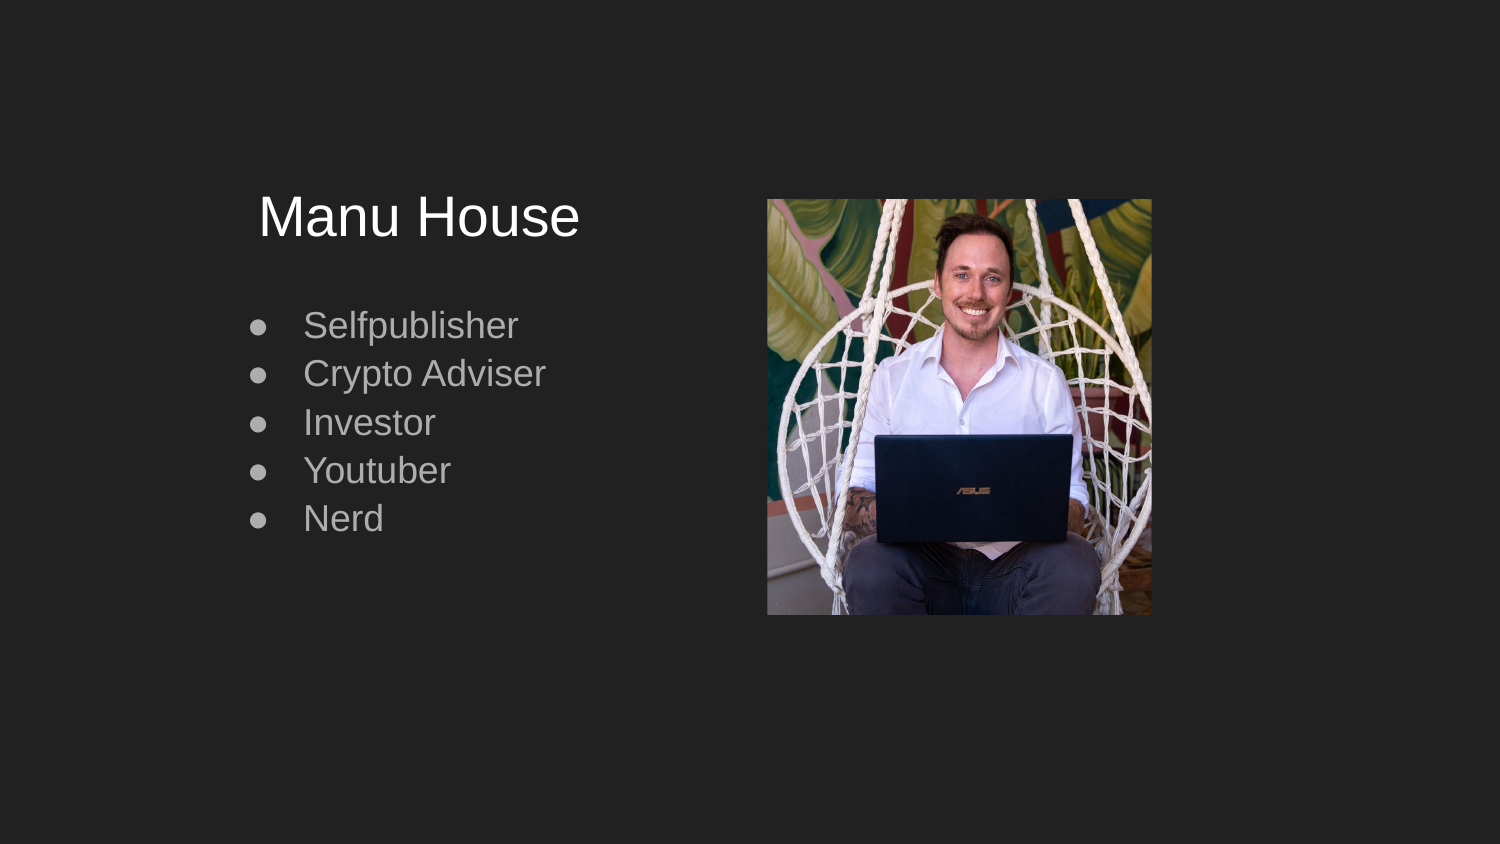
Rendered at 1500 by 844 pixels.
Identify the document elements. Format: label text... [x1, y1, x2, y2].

list Selfpublisher Crypto Adviser Investor Youtuber Nerd [213, 283, 774, 844]
picture [767, 198, 1152, 615]
title Manu House [243, 170, 1449, 265]
